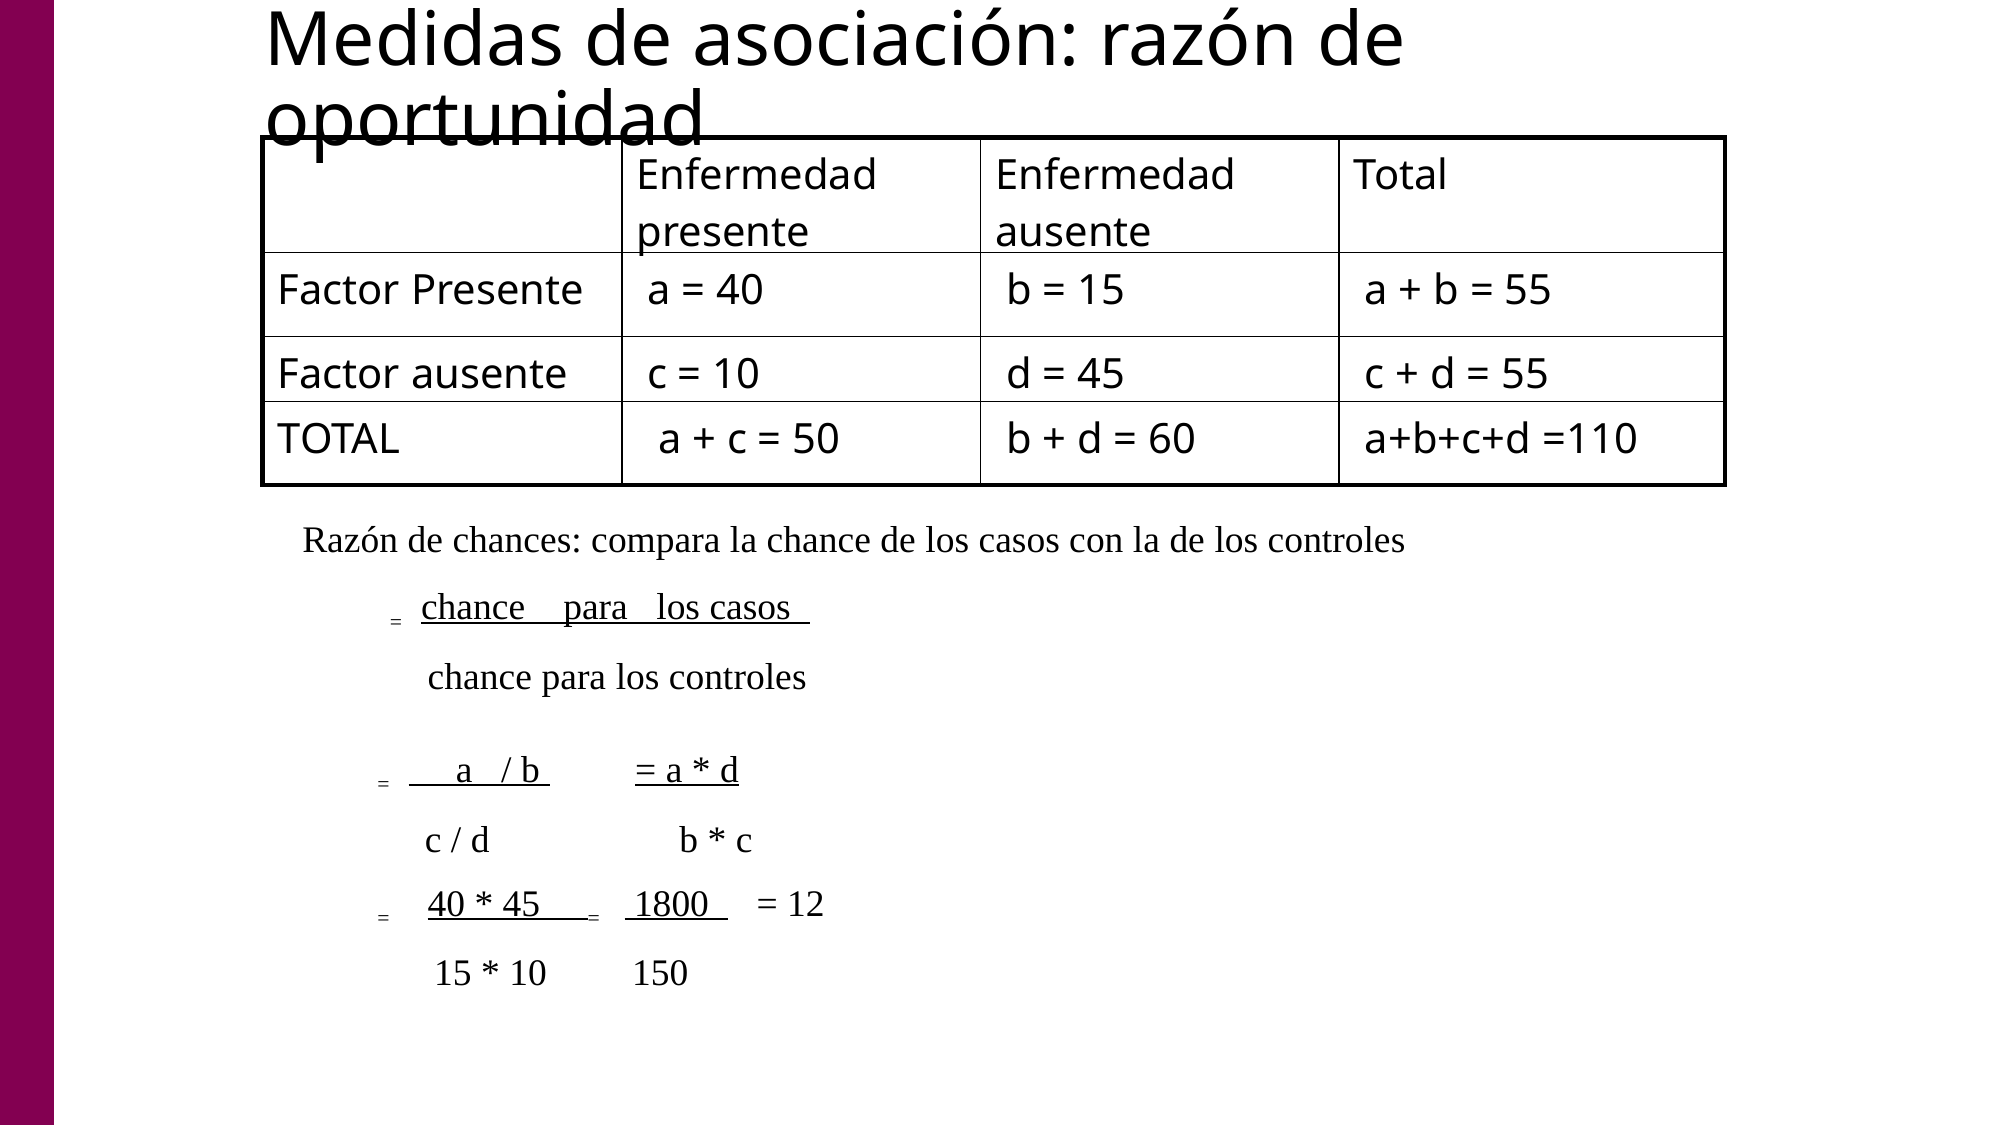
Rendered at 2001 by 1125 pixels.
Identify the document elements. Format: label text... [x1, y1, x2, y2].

table_header Enfermedad ausente [981, 140, 1338, 252]
table_cell a + c = 50 [623, 402, 980, 483]
table_cell a+b+c+d =110 [1340, 402, 1723, 483]
table_cell a = 40 [623, 253, 980, 336]
table_cell TOTAL [265, 402, 621, 483]
table_cell Factor Presente [265, 253, 621, 336]
text_box = chance para los casos chance para los controles [375, 574, 1700, 705]
title Medidas de asociación: razón de oportunidad [249, 24, 1750, 138]
table_cell a + b = 55 [1340, 253, 1723, 336]
table_cell c = 10 [623, 337, 980, 401]
table_cell b = 15 [981, 253, 1338, 336]
table_header Enfermedad presente [623, 140, 980, 252]
table_cell Factor ausente [265, 337, 621, 401]
table_header [265, 140, 621, 252]
table_cell d = 45 [981, 337, 1338, 401]
table_header Total [1340, 140, 1723, 252]
text_box = a / b = a * d c / d b * c = 40 * 45 = 1800 = 12 15 * 10 150 [362, 737, 1688, 1065]
text_box Razón de chances: compara la chance de los casos con la de los controles [287, 507, 1750, 567]
table_cell b + d = 60 [981, 402, 1338, 483]
table_cell c + d = 55 [1340, 337, 1723, 401]
